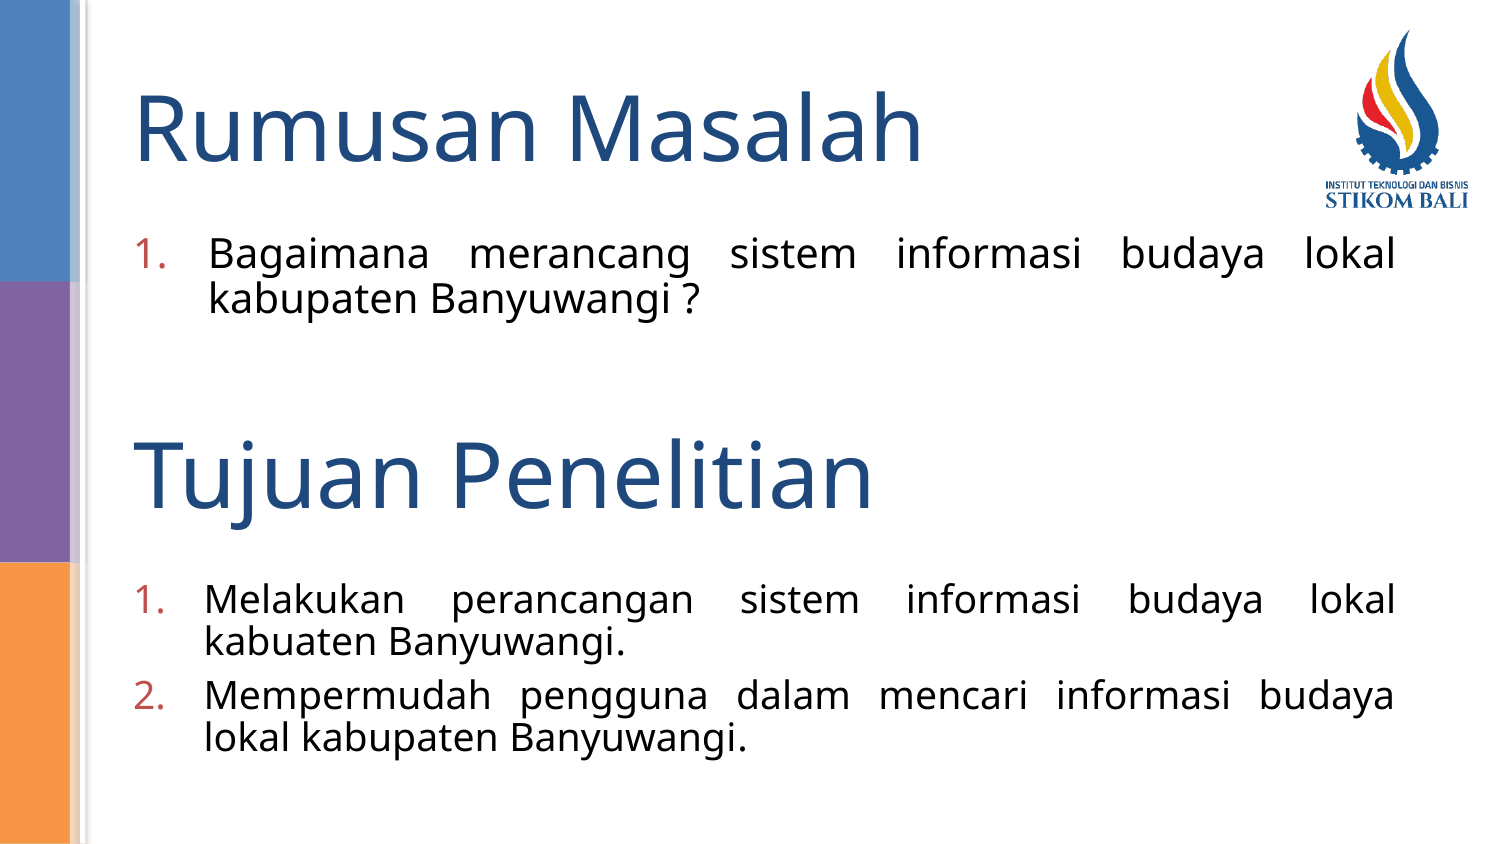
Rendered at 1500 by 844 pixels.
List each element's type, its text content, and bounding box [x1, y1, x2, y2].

list Bagaimana merancang sistem informasi budaya lokal kabupaten Banyuwangi ? [117, 224, 1412, 372]
text_box Tujuan Penelitian [118, 390, 1412, 554]
picture [1325, 29, 1469, 209]
text_box Melakukan perancangan sistem informasi budaya lokal kabuaten Banyuwangi. Mempermudah pengguna dalam mencari informasi budaya lokal kabupaten Banyuwangi. [118, 571, 1412, 770]
title Rumusan Masalah [117, 43, 1315, 207]
